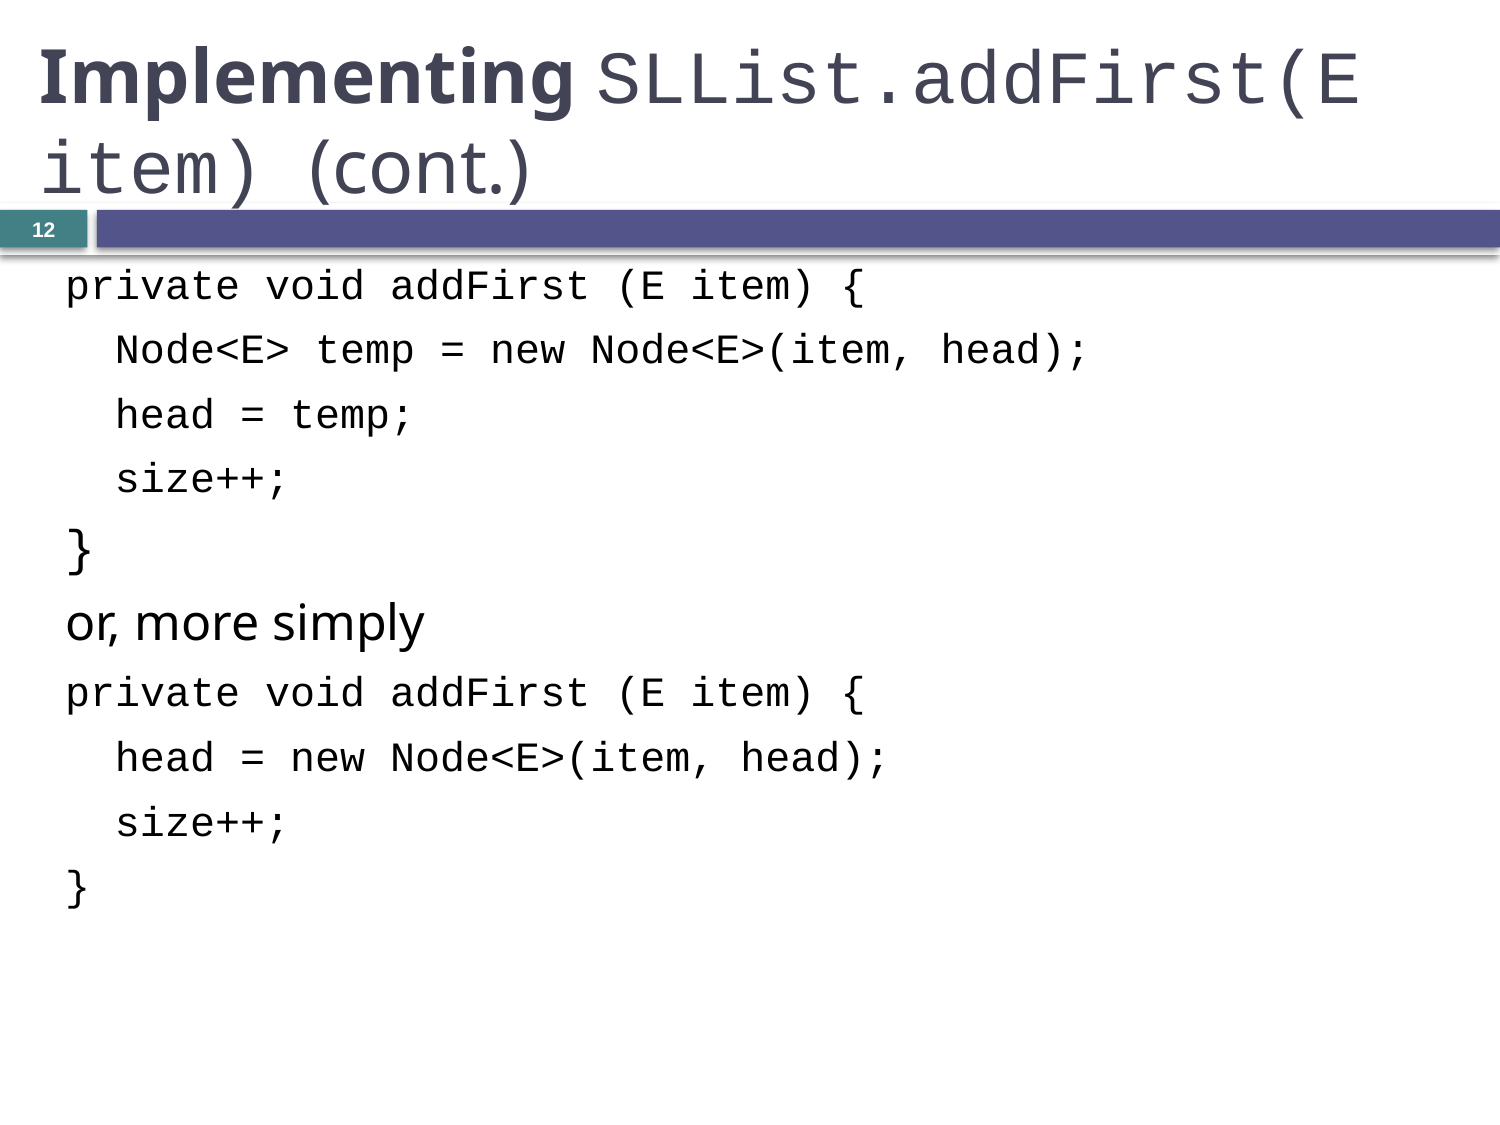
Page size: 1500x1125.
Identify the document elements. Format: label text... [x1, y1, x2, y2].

title Implementing SLList.addFirst(E item) (cont.) [24, 37, 1476, 201]
slide_number 12 [0, 208, 88, 249]
list private void addFirst (E item) { Node<E> temp = new Node<E>(item, head); head = temp; size++; } or, more simply private void addFirst (E item) { head = new Node<E>(item, head); size++; } [49, 249, 1476, 1051]
